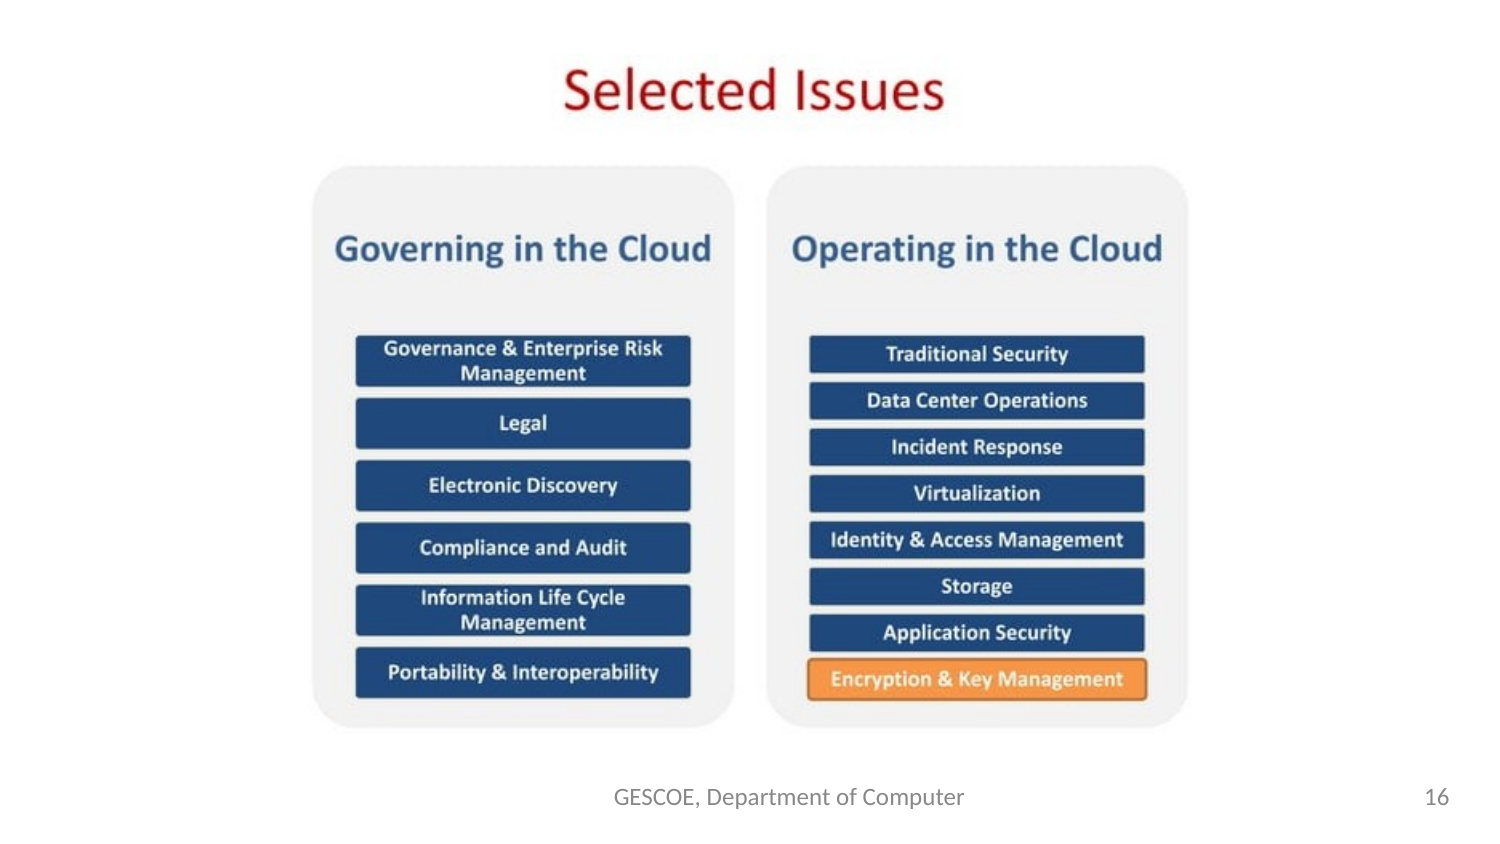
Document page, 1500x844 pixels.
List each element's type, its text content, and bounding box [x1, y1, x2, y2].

text_box ‹#› [1114, 765, 1465, 826]
picture [308, 54, 1192, 735]
text_box GESCOE, Department of Computer [552, 765, 1028, 826]
